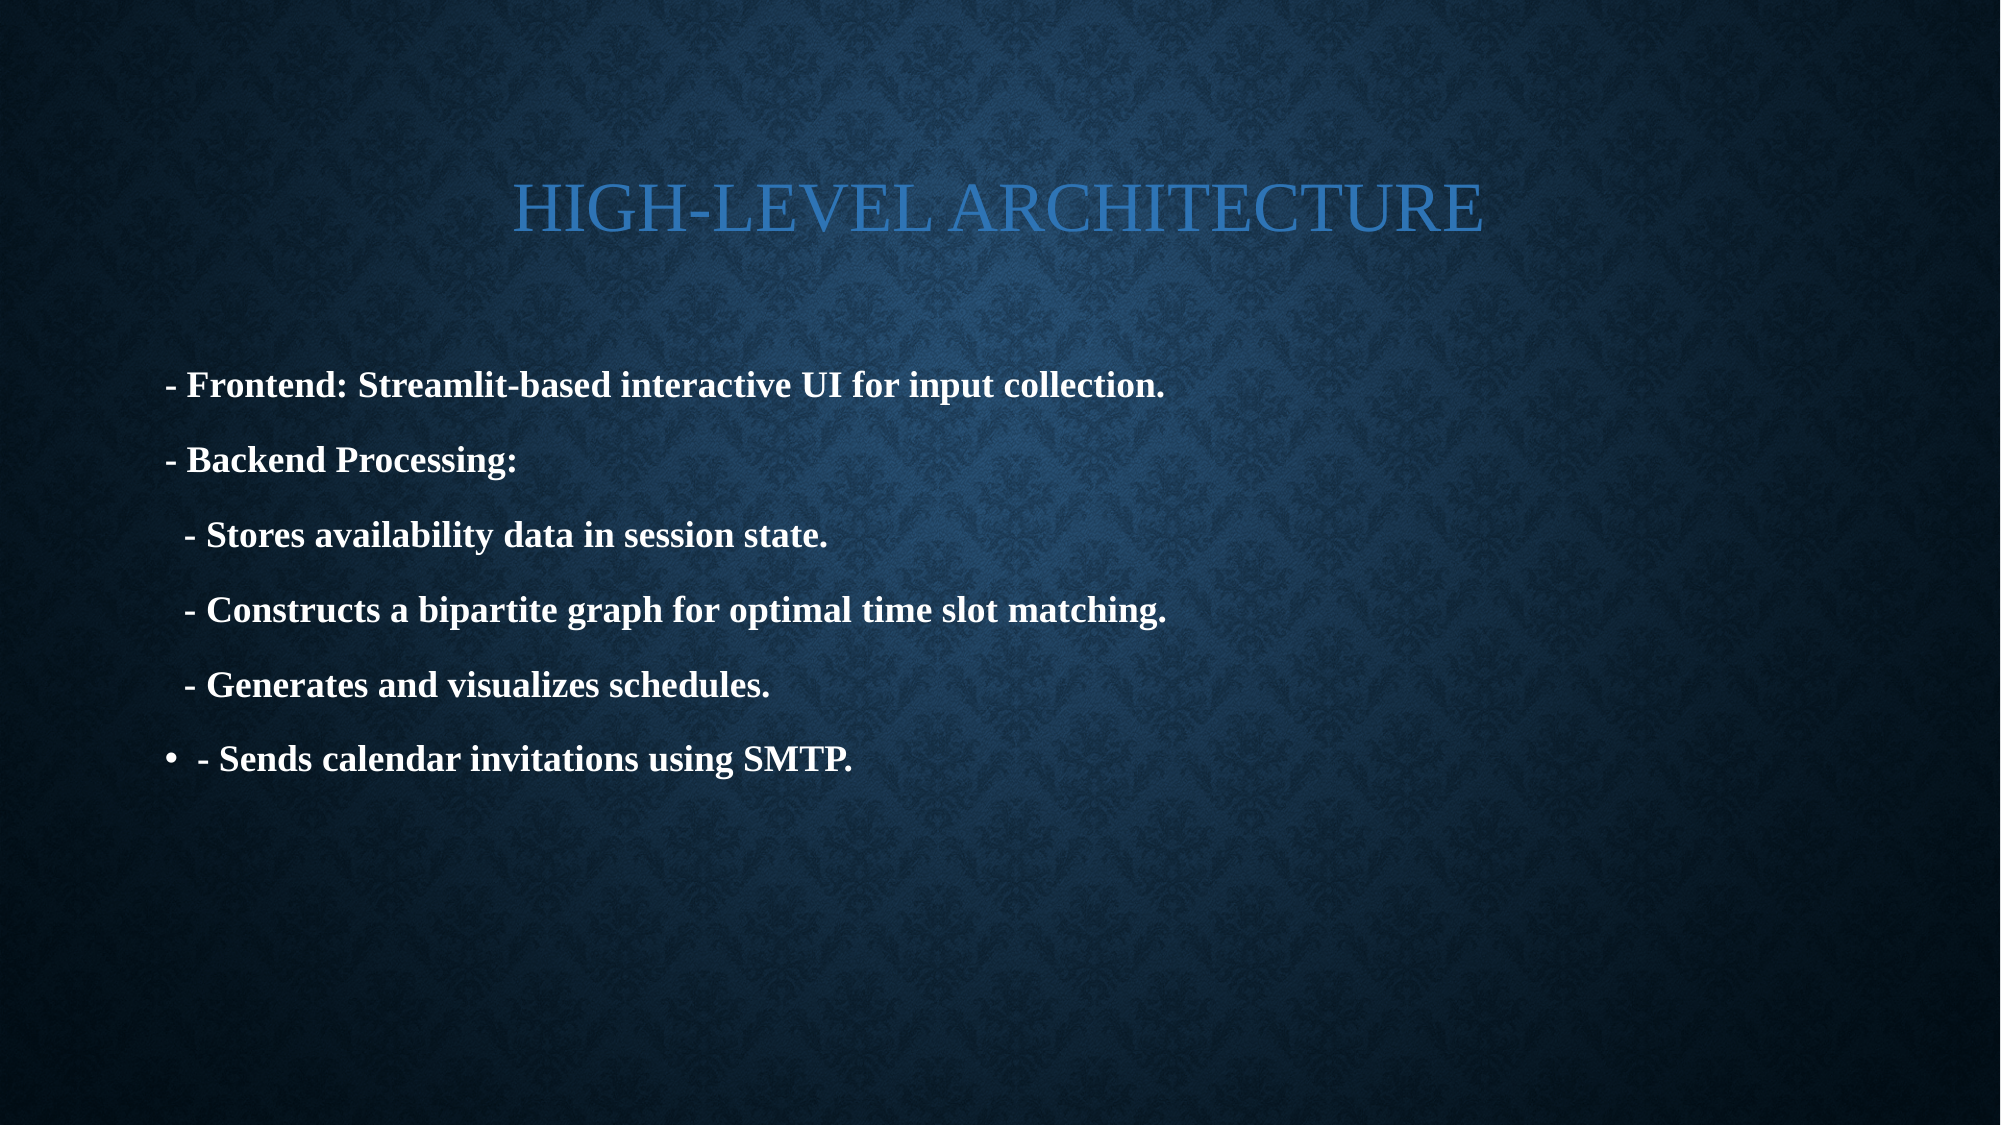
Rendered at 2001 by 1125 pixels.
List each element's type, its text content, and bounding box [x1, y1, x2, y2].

title High-Level Architecture [149, 99, 1849, 318]
list - Frontend: Streamlit-based interactive UI for input collection. - Backend Processing: - Stores availability data in session state. - Constructs a bipartite graph for optimal time slot matching. - Generates and visualizes schedules. - Sends calendar invitations using SMTP. [149, 343, 1849, 950]
